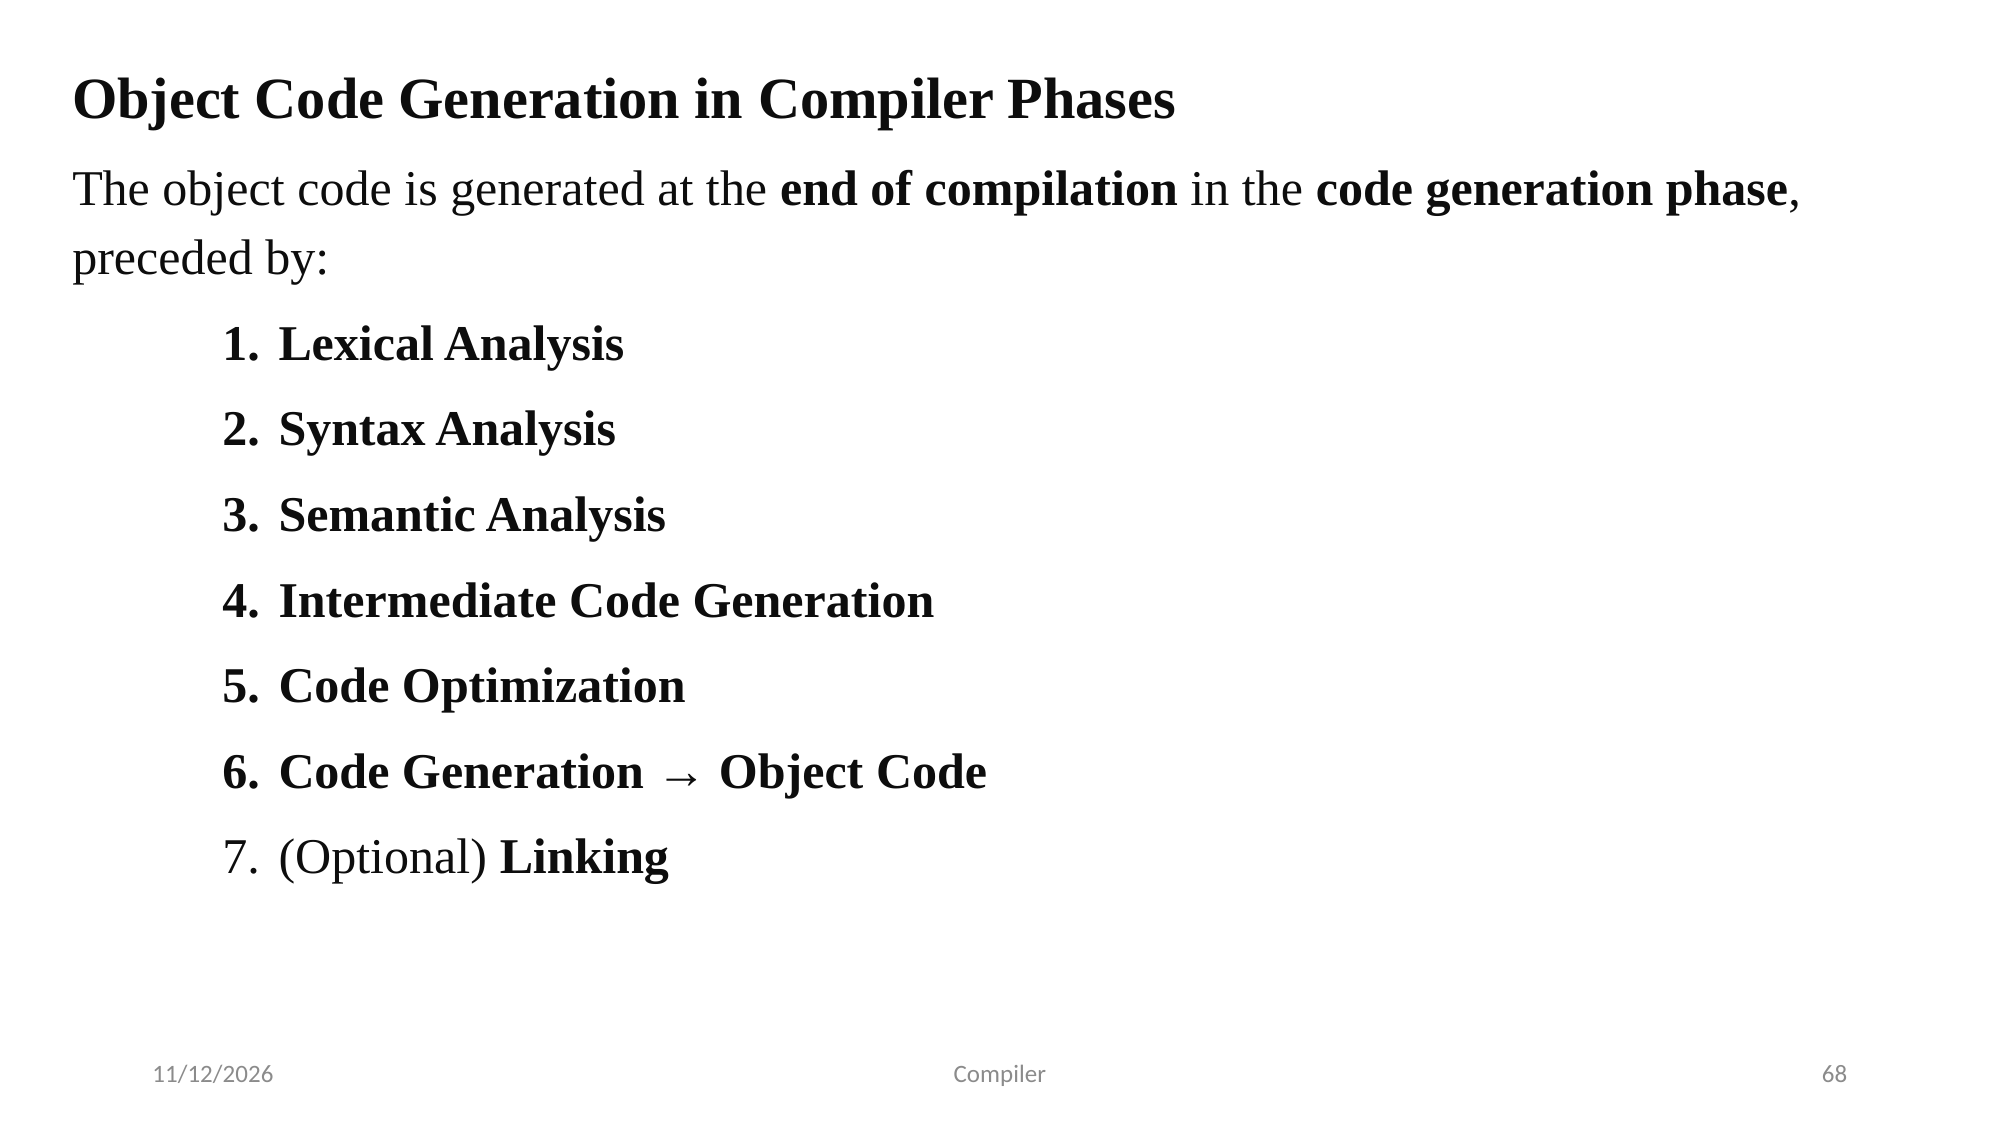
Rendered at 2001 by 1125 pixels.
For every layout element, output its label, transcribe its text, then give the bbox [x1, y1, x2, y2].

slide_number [137, 1042, 588, 1103]
footer Compiler [662, 1042, 1338, 1103]
text_box Object Code Generation in Compiler Phases The object code is generated at the end of compilation in the code generation phase, preceded by: Lexical Analysis Syntax Analysis Semantic Analysis Intermediate Code Generation Code Optimization Code Generation → Object Code (Optional) Linking [57, 42, 1885, 892]
slide_number 68 [1412, 1042, 1863, 1103]
